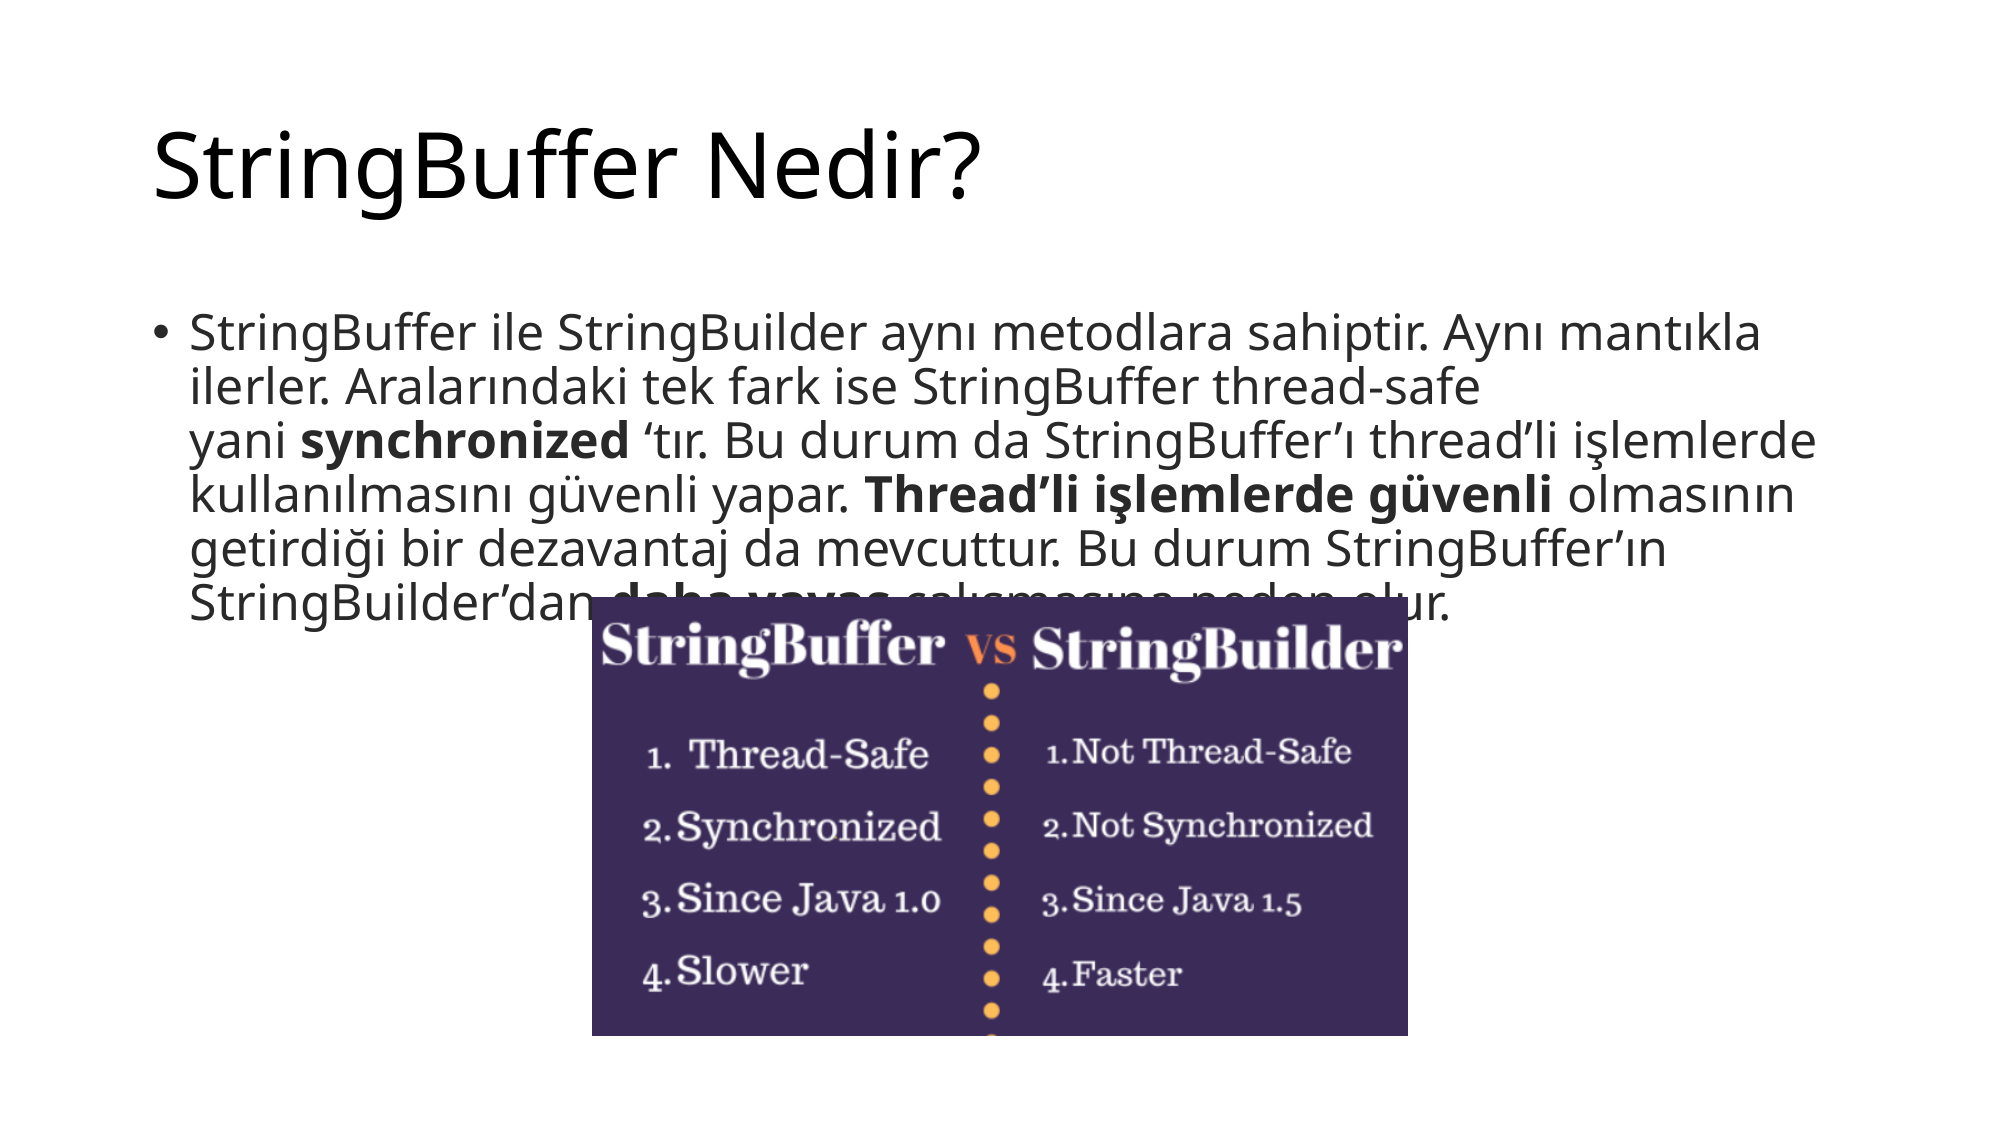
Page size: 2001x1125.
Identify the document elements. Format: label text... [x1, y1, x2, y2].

picture [592, 597, 1408, 1036]
list StringBuffer ile StringBuilder aynı metodlara sahiptir. Aynı mantıkla ilerler. Aralarındaki tek fark ise StringBuffer thread-safe yani synchronized ‘tır. Bu durum da StringBuffer’ı thread’li işlemlerde kullanılmasını güvenli yapar. Thread’li işlemlerde güvenli olmasının getirdiği bir dezavantaj da mevcuttur. Bu durum StringBuffer’ın StringBuilder’dan daha yavaş çalışmasına neden olur. [137, 299, 1863, 1014]
title StringBuffer Nedir? [137, 59, 1863, 278]
